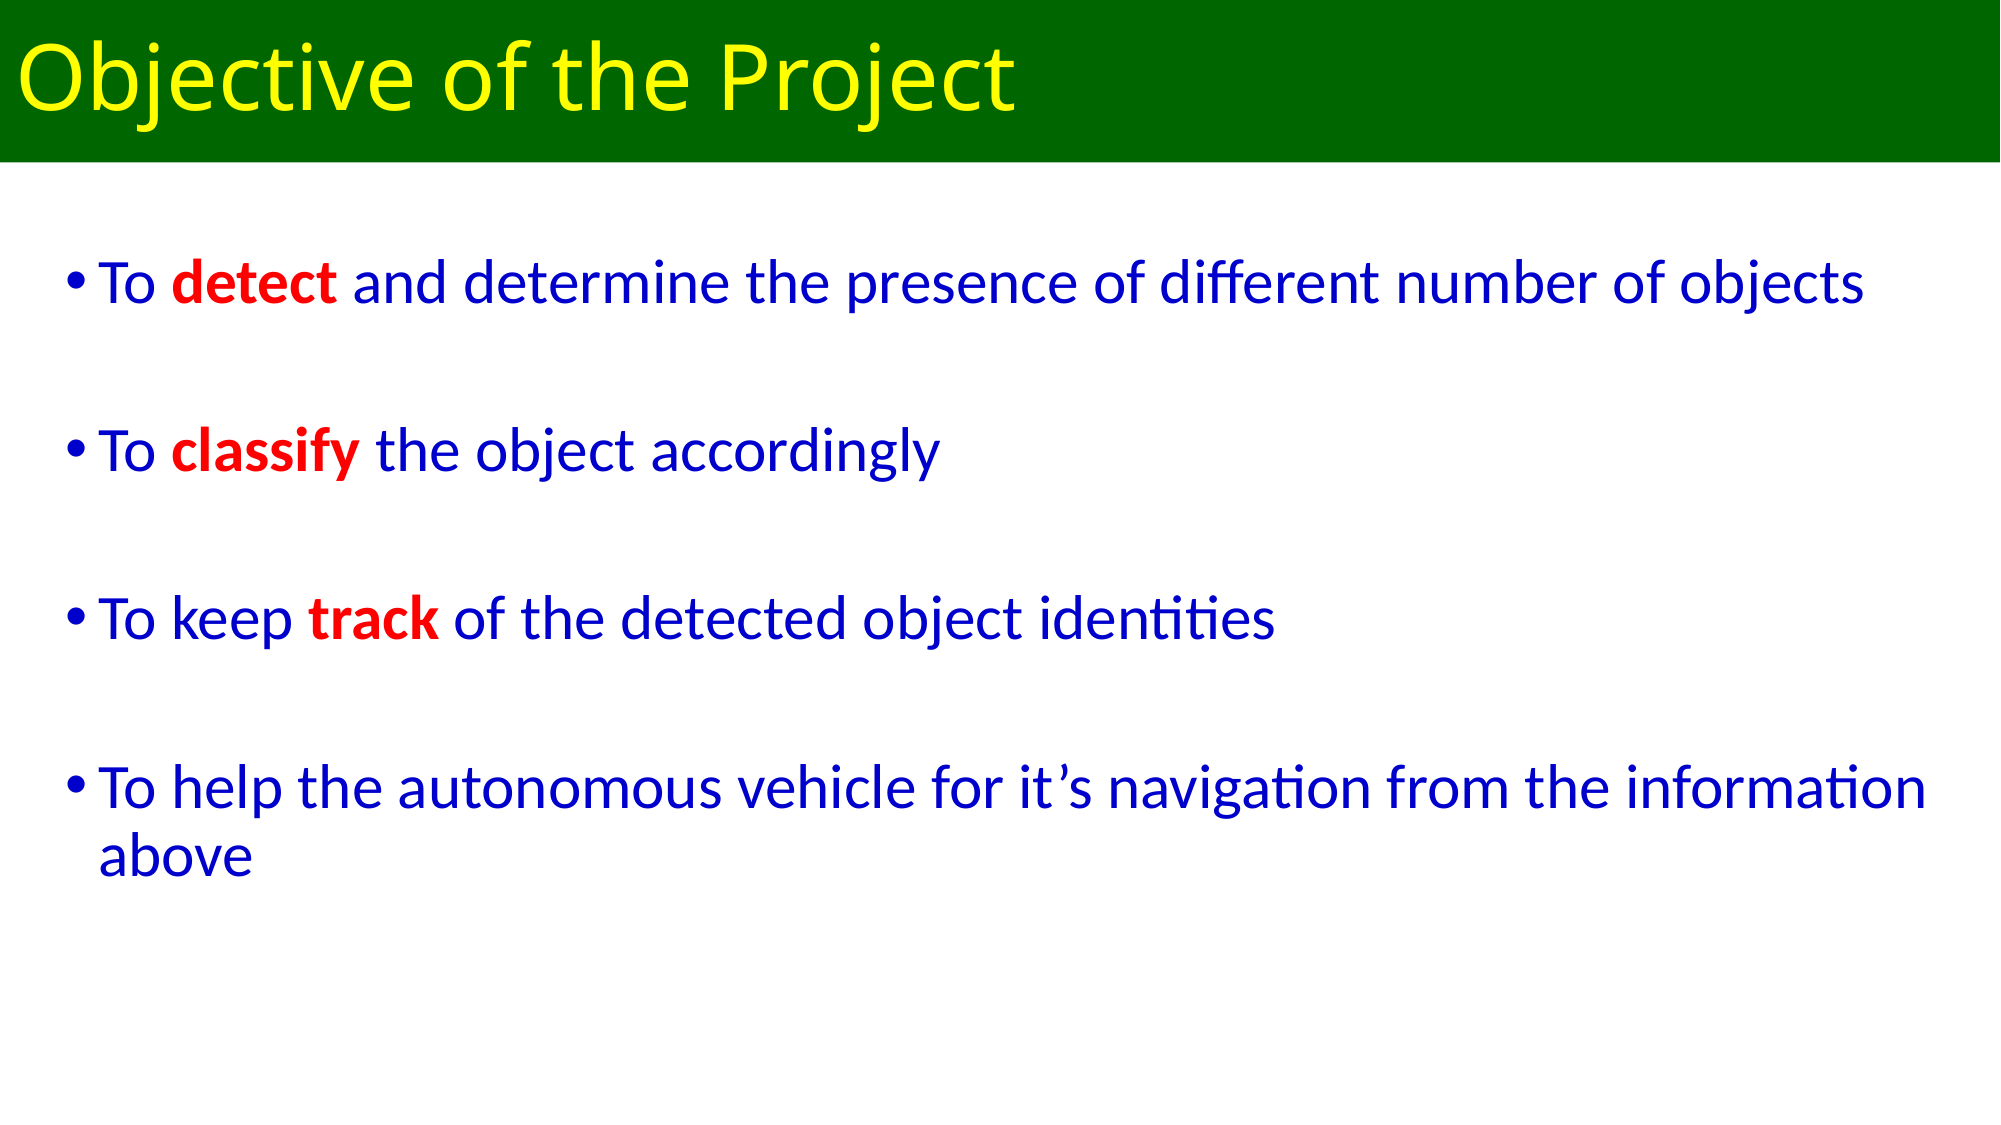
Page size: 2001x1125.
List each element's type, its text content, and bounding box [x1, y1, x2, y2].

list To detect and determine the presence of different number of objects To classify the object accordingly To keep track of the detected object identities To help the autonomous vehicle for it’s navigation from the information above [50, 241, 1950, 950]
title Objective of the Project [0, 0, 2000, 163]
